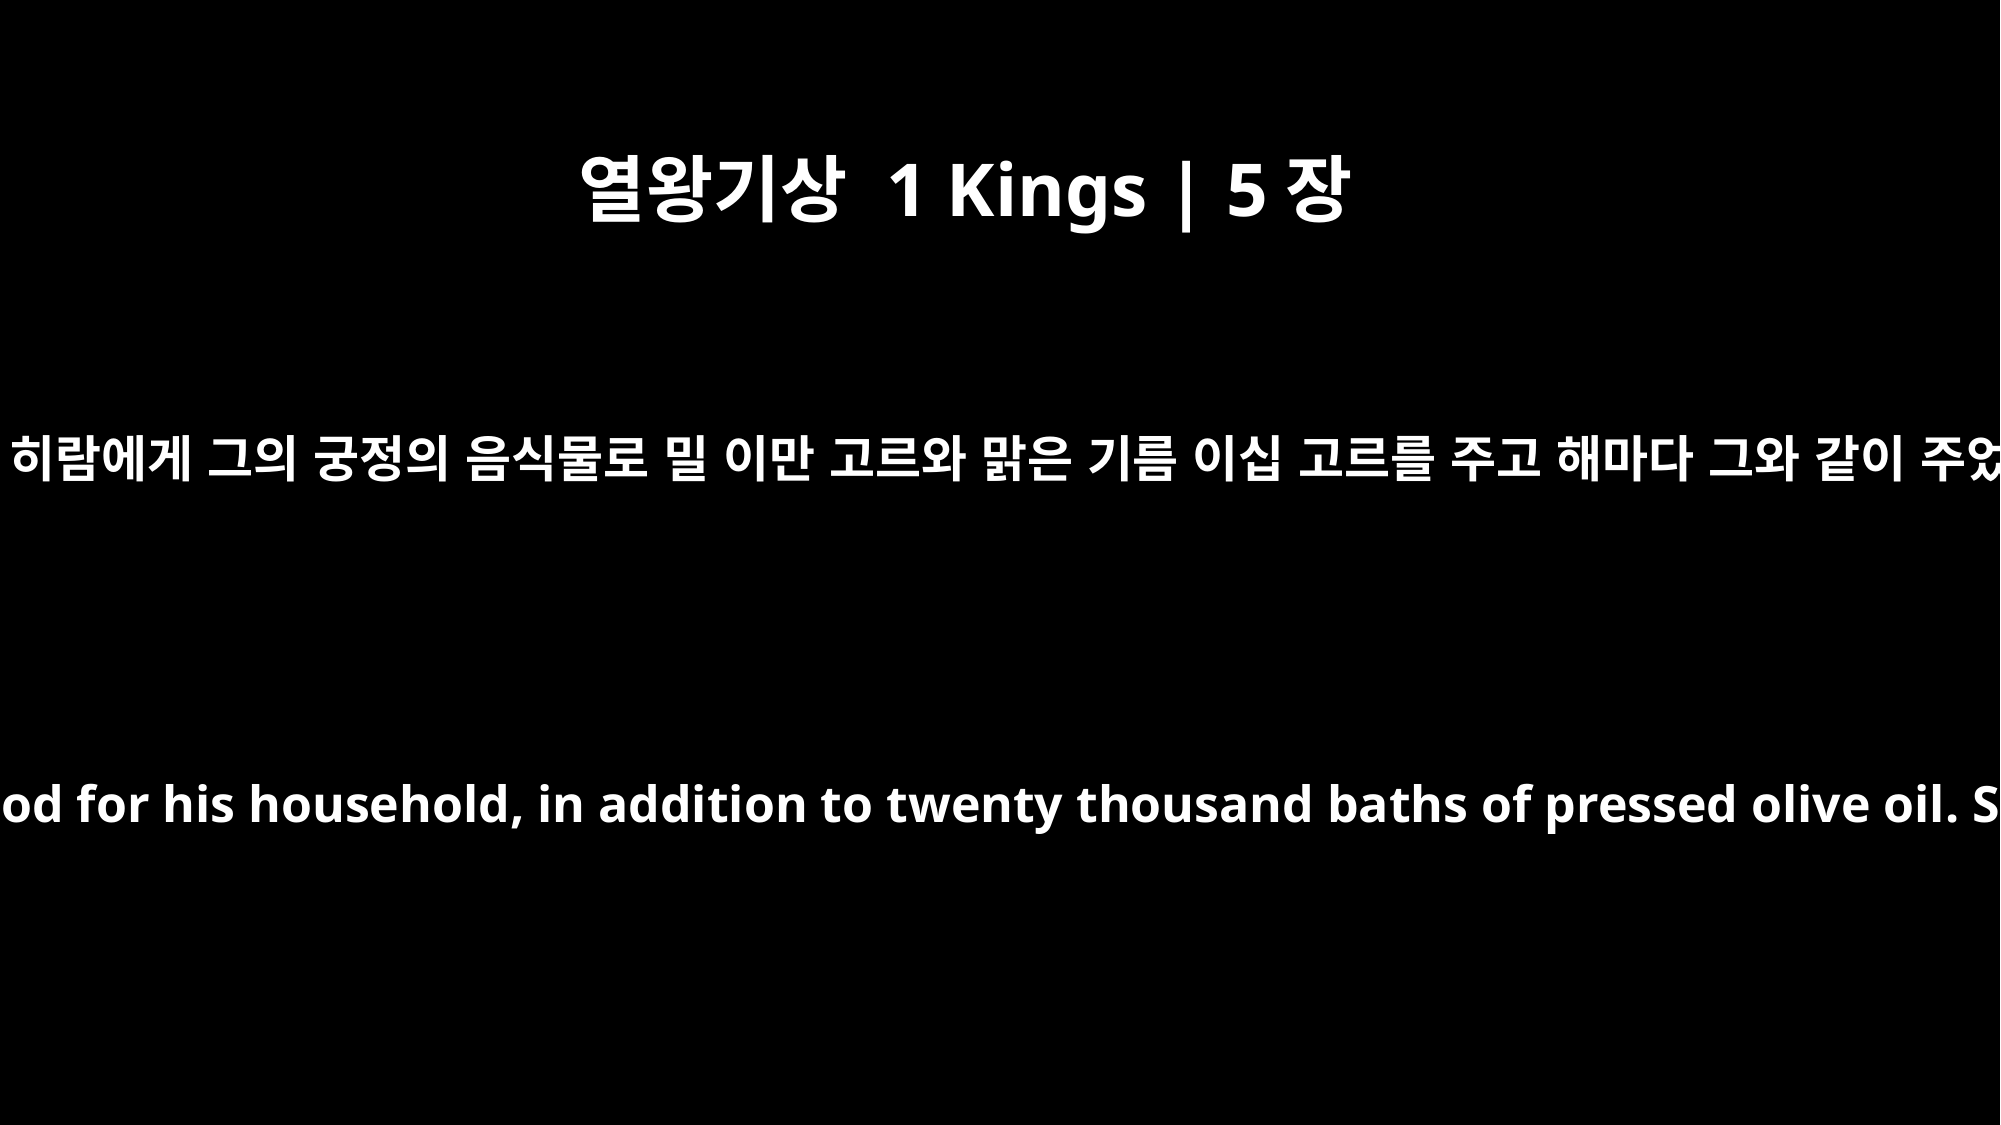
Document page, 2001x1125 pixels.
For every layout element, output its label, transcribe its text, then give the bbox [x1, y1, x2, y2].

text_box 11 솔로몬이 히람에게 그의 궁정의 음식물로 밀 이만 고르와 맑은 기름 이십 고르를 주고 해마다 그와 같이 주었더라 [0, 359, 2000, 495]
text_box 열왕기상 1 Kings | 5장 [564, 136, 1368, 239]
text_box and Solomon gave Hiram twenty thousand cors of wheat as food for his household, in addition to twenty thousand baths of pressed olive oil. Solomon continued to do this for Hiram year after year. [0, 764, 2000, 840]
